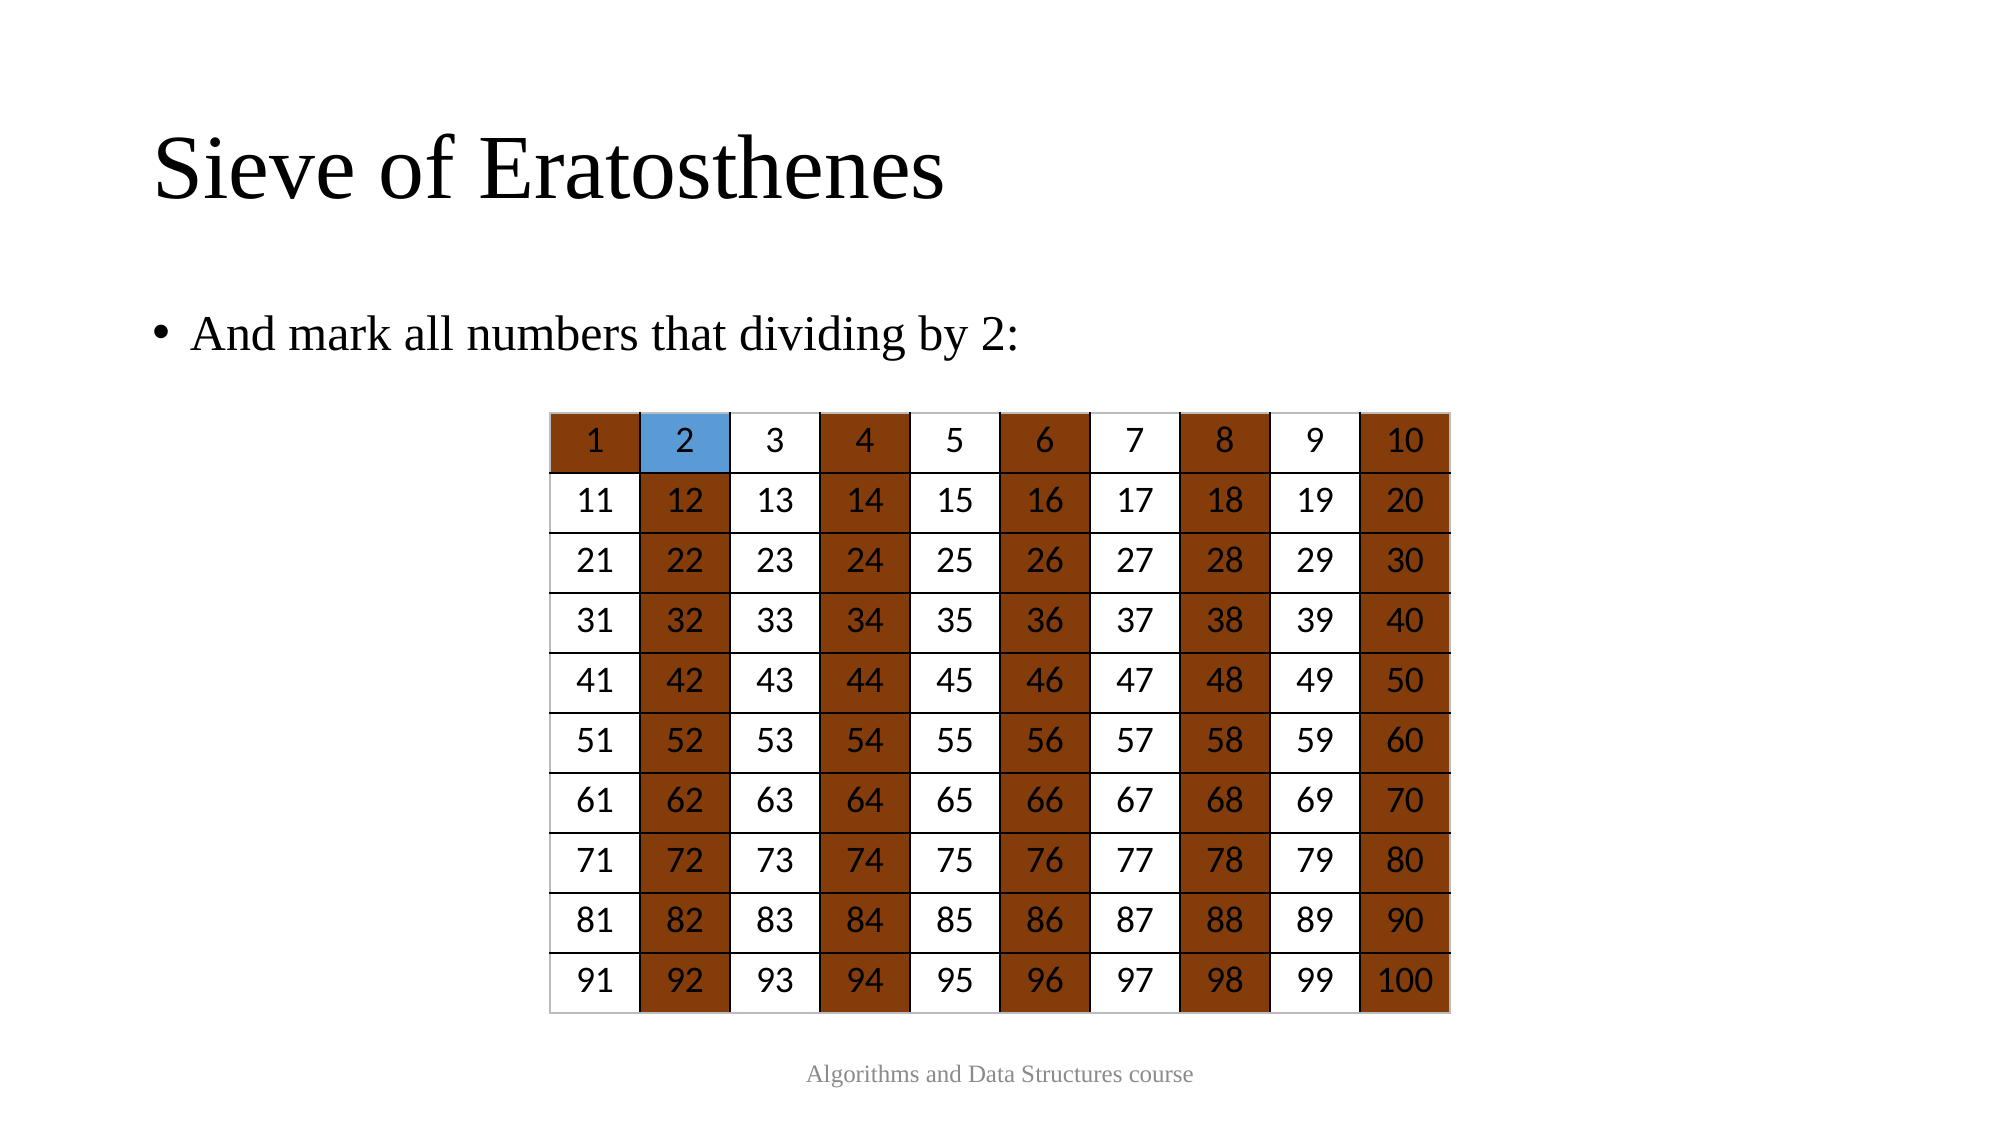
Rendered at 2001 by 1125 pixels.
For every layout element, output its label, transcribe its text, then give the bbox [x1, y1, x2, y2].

table_cell 61 [551, 774, 639, 832]
table_cell 80 [1361, 834, 1449, 892]
table_cell 30 [1361, 534, 1449, 592]
table_cell 57 [1091, 714, 1179, 772]
table_cell 19 [1271, 474, 1359, 532]
table_cell 97 [1091, 954, 1179, 1012]
table_cell 58 [1181, 714, 1269, 772]
table_cell 13 [731, 474, 819, 532]
table_cell 49 [1271, 654, 1359, 712]
table_cell 92 [641, 954, 729, 1012]
table_cell 62 [641, 774, 729, 832]
table_cell 63 [731, 774, 819, 832]
table_cell 44 [821, 654, 909, 712]
table_cell 73 [731, 834, 819, 892]
table_cell 91 [551, 954, 639, 1012]
table_cell 59 [1271, 714, 1359, 772]
table_cell 56 [1001, 714, 1089, 772]
table_header 2 [641, 414, 729, 472]
table_cell 34 [821, 594, 909, 652]
table_cell 70 [1361, 774, 1449, 832]
table_cell 88 [1181, 894, 1269, 952]
table_cell 78 [1181, 834, 1269, 892]
list And mark all numbers that dividing by 2: [137, 299, 1863, 1014]
table_cell 68 [1181, 774, 1269, 832]
table_cell 46 [1001, 654, 1089, 712]
table_cell 65 [911, 774, 999, 832]
table_cell 16 [1001, 474, 1089, 532]
table_cell 36 [1001, 594, 1089, 652]
table_cell 93 [731, 954, 819, 1012]
table_cell 79 [1271, 834, 1359, 892]
table_cell 81 [551, 894, 639, 952]
table_header 5 [911, 414, 999, 472]
table_cell 32 [641, 594, 729, 652]
table_cell 27 [1091, 534, 1179, 592]
table_cell 25 [911, 534, 999, 592]
table_cell 52 [641, 714, 729, 772]
table_header 4 [821, 414, 909, 472]
table_cell 39 [1271, 594, 1359, 652]
table_cell 98 [1181, 954, 1269, 1012]
table_cell 64 [821, 774, 909, 832]
table_cell 89 [1271, 894, 1359, 952]
table_cell 29 [1271, 534, 1359, 592]
table_header 1 [551, 414, 639, 472]
title Sieve of Eratosthenes [137, 59, 1863, 278]
table_header 10 [1361, 414, 1449, 472]
table_header 8 [1181, 414, 1269, 472]
table_cell 90 [1361, 894, 1449, 952]
table_cell 54 [821, 714, 909, 772]
table_cell 50 [1361, 654, 1449, 712]
table_cell 87 [1091, 894, 1179, 952]
table_cell 42 [641, 654, 729, 712]
table_cell 40 [1361, 594, 1449, 652]
table_cell 48 [1181, 654, 1269, 712]
table_cell 15 [911, 474, 999, 532]
table_cell 75 [911, 834, 999, 892]
table_cell 22 [641, 534, 729, 592]
table_cell 71 [551, 834, 639, 892]
table_cell 17 [1091, 474, 1179, 532]
table_cell 24 [821, 534, 909, 592]
table_cell 99 [1271, 954, 1359, 1012]
table_cell 74 [821, 834, 909, 892]
table_cell 41 [551, 654, 639, 712]
table_cell 86 [1001, 894, 1089, 952]
table_cell 76 [1001, 834, 1089, 892]
table_cell 37 [1091, 594, 1179, 652]
table_cell 11 [551, 474, 639, 532]
footer Algorithms and Data Structures course [662, 1042, 1338, 1103]
table_cell 67 [1091, 774, 1179, 832]
table_cell 35 [911, 594, 999, 652]
table_cell 45 [911, 654, 999, 712]
table_cell 83 [731, 894, 819, 952]
table_cell 69 [1271, 774, 1359, 832]
table_cell 72 [641, 834, 729, 892]
table_cell 96 [1001, 954, 1089, 1012]
table_cell 53 [731, 714, 819, 772]
table_cell 77 [1091, 834, 1179, 892]
table_cell 66 [1001, 774, 1089, 832]
table_header 9 [1271, 414, 1359, 472]
table_header 6 [1001, 414, 1089, 472]
table_cell 21 [551, 534, 639, 592]
table_cell 82 [641, 894, 729, 952]
table_cell 60 [1361, 714, 1449, 772]
table_cell 43 [731, 654, 819, 712]
table_header 3 [731, 414, 819, 472]
table_cell 47 [1091, 654, 1179, 712]
table_cell 95 [911, 954, 999, 1012]
table_cell 55 [911, 714, 999, 772]
table_cell 85 [911, 894, 999, 952]
table_cell 94 [821, 954, 909, 1012]
table_cell 38 [1181, 594, 1269, 652]
table_cell 31 [551, 594, 639, 652]
table_cell 14 [821, 474, 909, 532]
table_cell 51 [551, 714, 639, 772]
table_cell 12 [641, 474, 729, 532]
table_header 7 [1091, 414, 1179, 472]
table_cell 84 [821, 894, 909, 952]
table_cell 28 [1181, 534, 1269, 592]
table_cell 23 [731, 534, 819, 592]
table_cell 26 [1001, 534, 1089, 592]
table_cell 33 [731, 594, 819, 652]
table_cell 20 [1361, 474, 1449, 532]
table_cell 18 [1181, 474, 1269, 532]
table_cell 100 [1361, 954, 1449, 1012]
